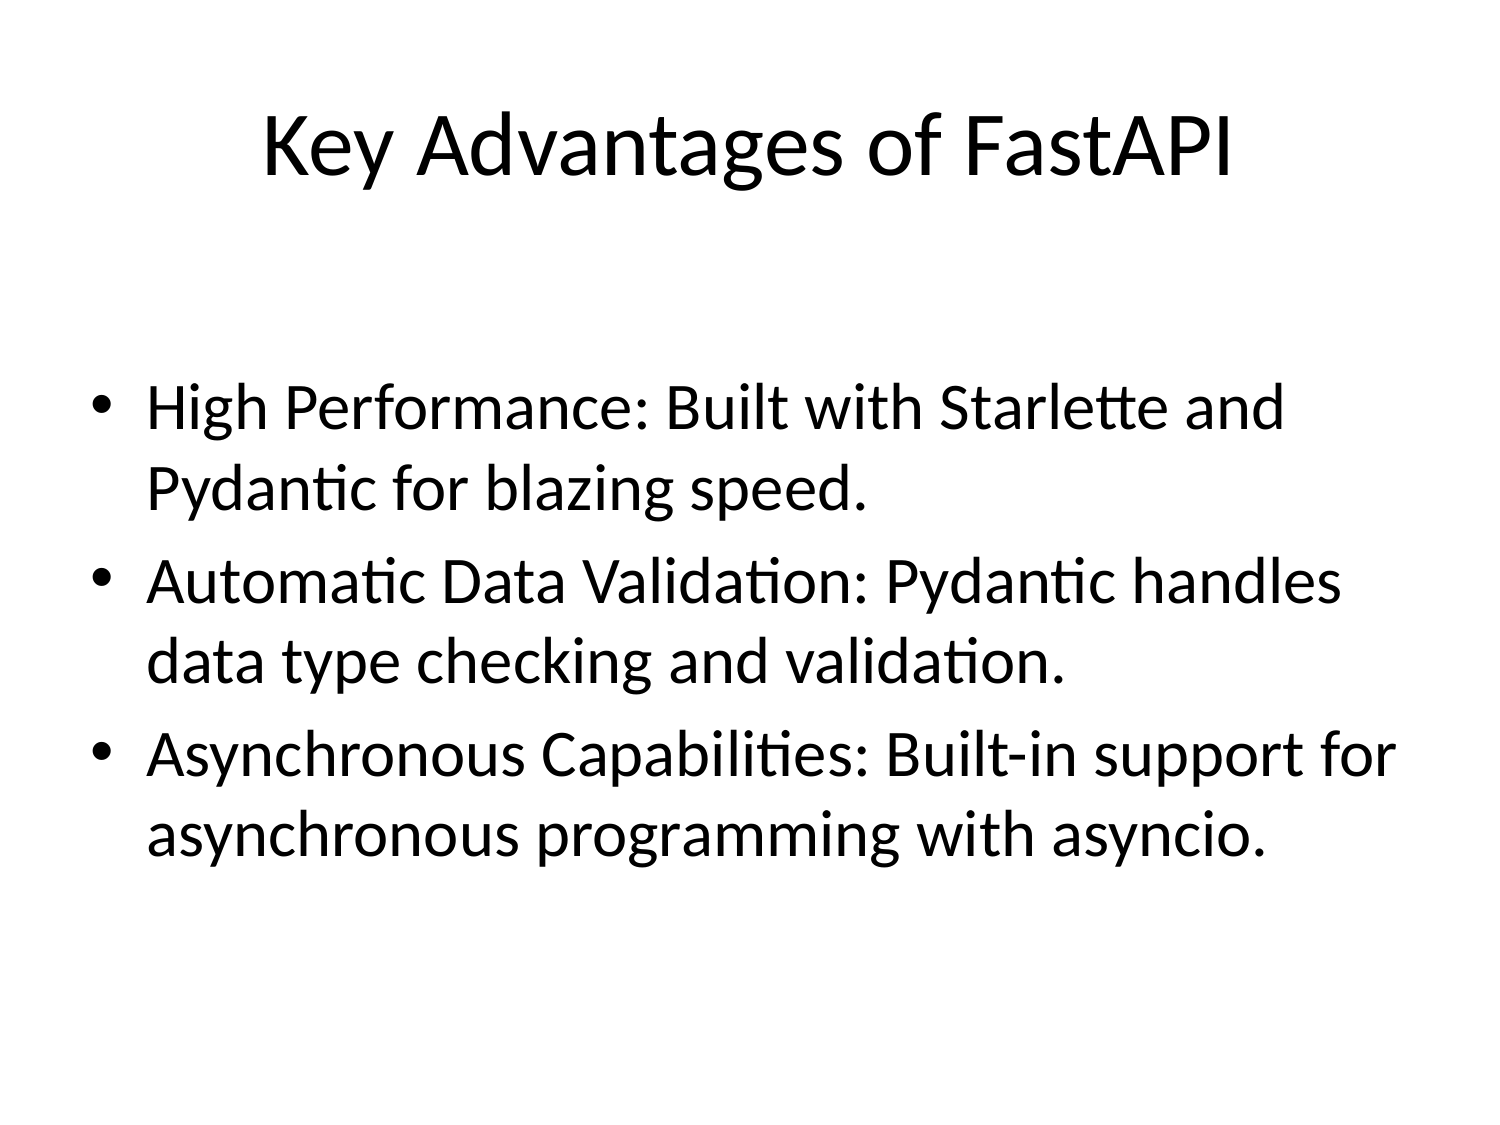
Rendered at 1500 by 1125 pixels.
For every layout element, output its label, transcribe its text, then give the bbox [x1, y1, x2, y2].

title Key Advantages of FastAPI [75, 45, 1425, 233]
list High Performance: Built with Starlette and Pydantic for blazing speed. Automatic Data Validation: Pydantic handles data type checking and validation. Asynchronous Capabilities: Built-in support for asynchronous programming with asyncio. [75, 262, 1425, 1005]
